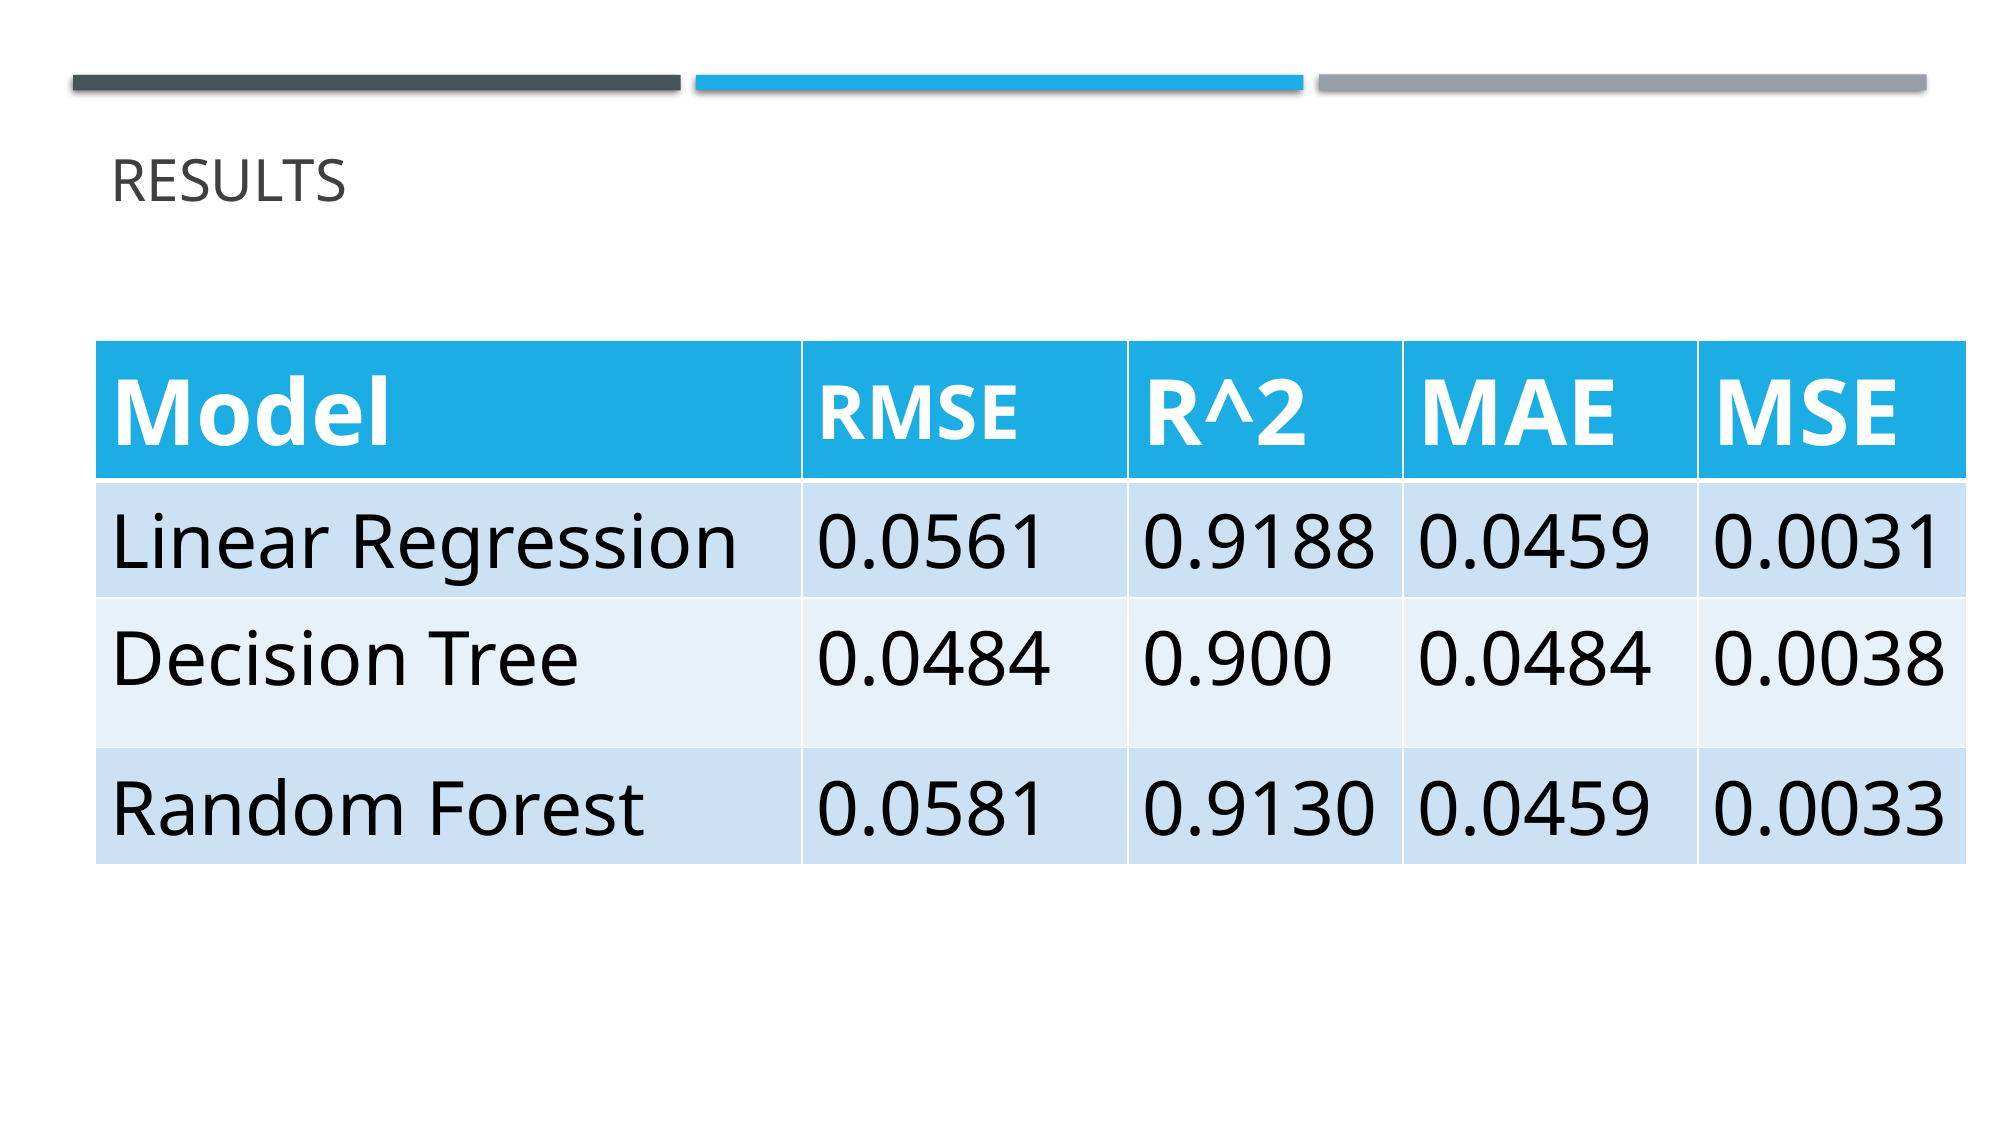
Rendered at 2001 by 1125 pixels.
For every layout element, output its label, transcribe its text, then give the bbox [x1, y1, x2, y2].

table_cell 0.900 [1129, 599, 1402, 747]
table_header MAE [1404, 341, 1697, 478]
table_cell 0.0459 [1404, 483, 1697, 597]
table_header MSE [1699, 341, 1966, 478]
table_cell 0.9130 [1129, 748, 1402, 864]
table_cell Decision Tree [96, 599, 801, 747]
table_cell 0.9188 [1129, 483, 1402, 597]
table_cell 0.0038 [1699, 599, 1966, 747]
table_cell 0.0561 [803, 483, 1127, 597]
table_cell Linear Regression [96, 483, 801, 597]
table_header RMSE [803, 341, 1127, 478]
table_cell 0.0581 [803, 748, 1127, 864]
table_cell Random Forest [96, 748, 801, 864]
table_cell 0.0031 [1699, 483, 1966, 597]
table_cell 0.0484 [803, 599, 1127, 747]
table_cell 0.0484 [1404, 599, 1697, 747]
table_cell 0.0459 [1404, 748, 1697, 864]
title Results [95, 81, 1905, 276]
table_header R^2 [1129, 341, 1402, 478]
table_header Model [96, 341, 801, 478]
table_cell 0.0033 [1699, 748, 1966, 864]
